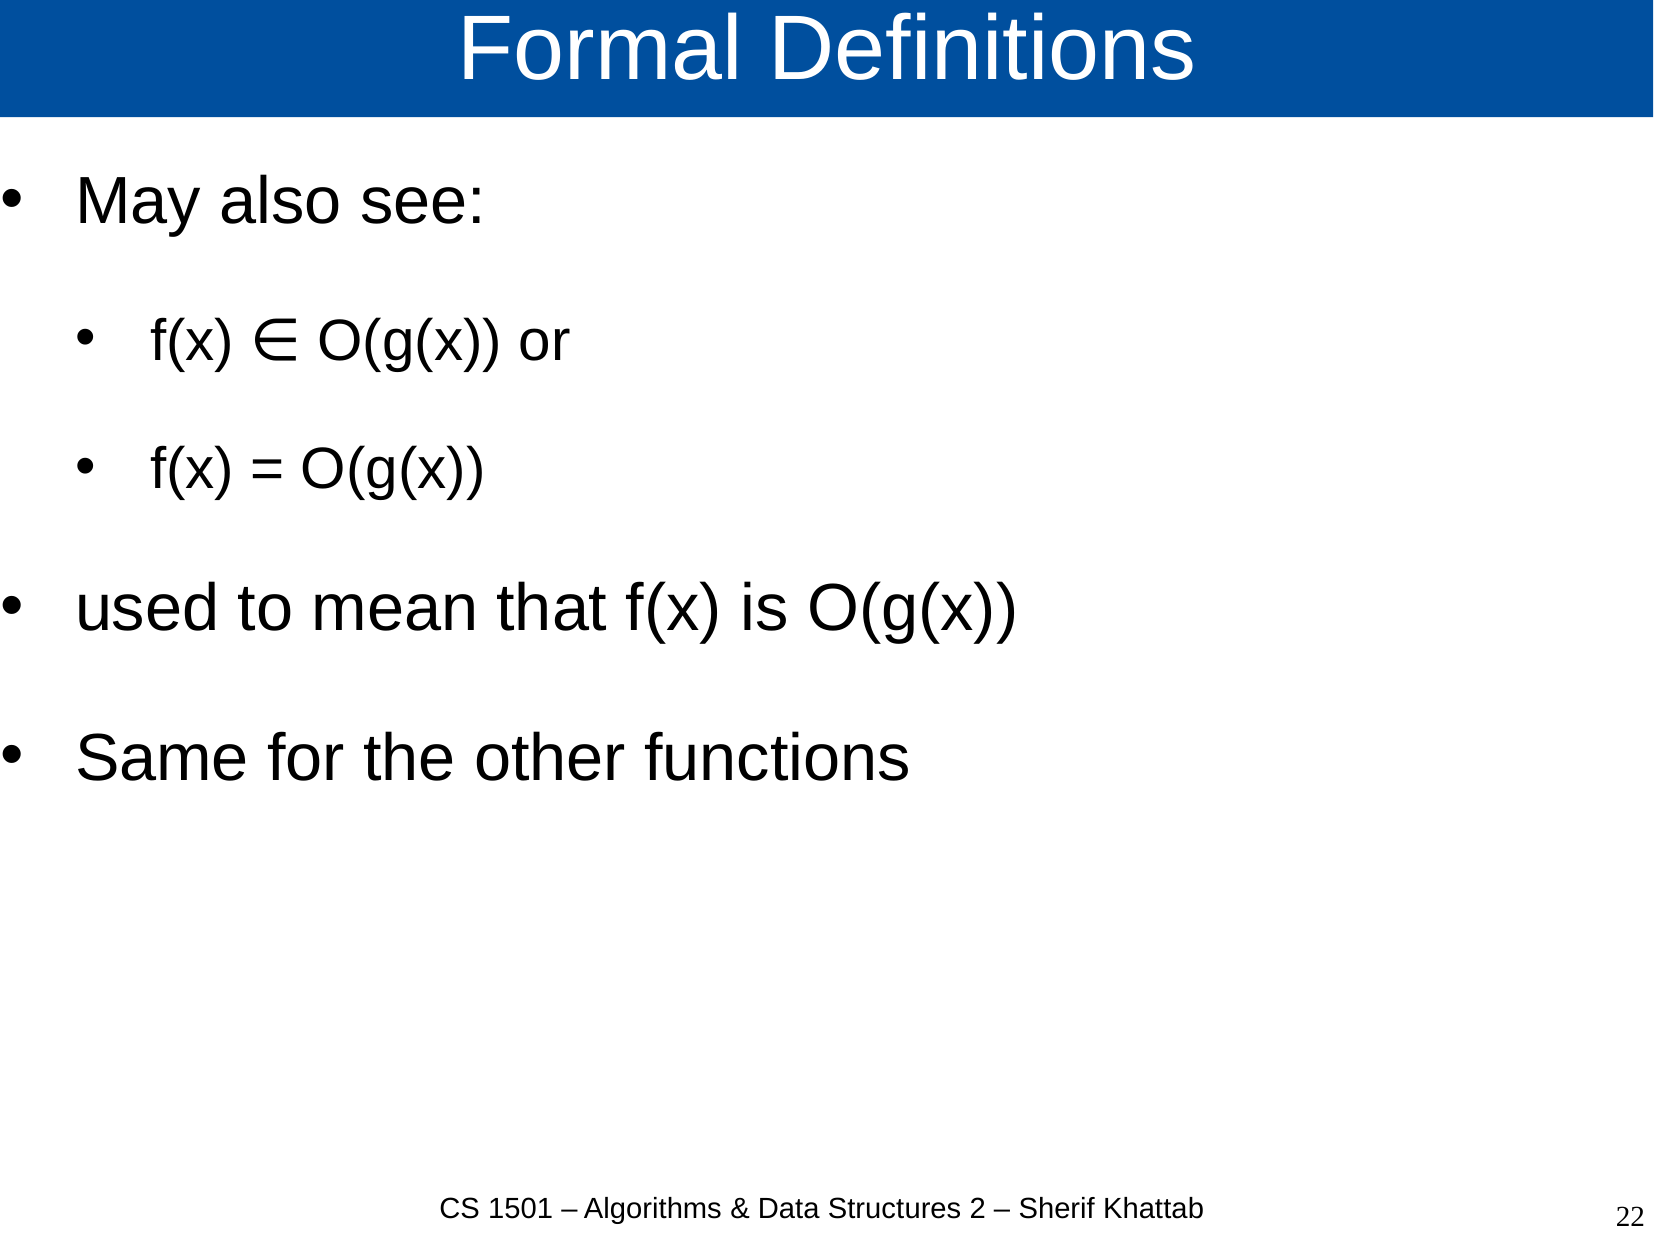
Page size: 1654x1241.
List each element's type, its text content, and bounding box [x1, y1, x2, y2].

footer CS 1501 – Algorithms & Data Structures 2 – Sherif Khattab [407, 1191, 1238, 1241]
title Formal Definitions [0, 0, 1654, 117]
slide_number 22 [1265, 1199, 1646, 1241]
list May also see: f(x) ∈ O(g(x)) or f(x) = O(g(x)) used to mean that f(x) is O(g(x)) Same for the other functions [0, 117, 1654, 1195]
